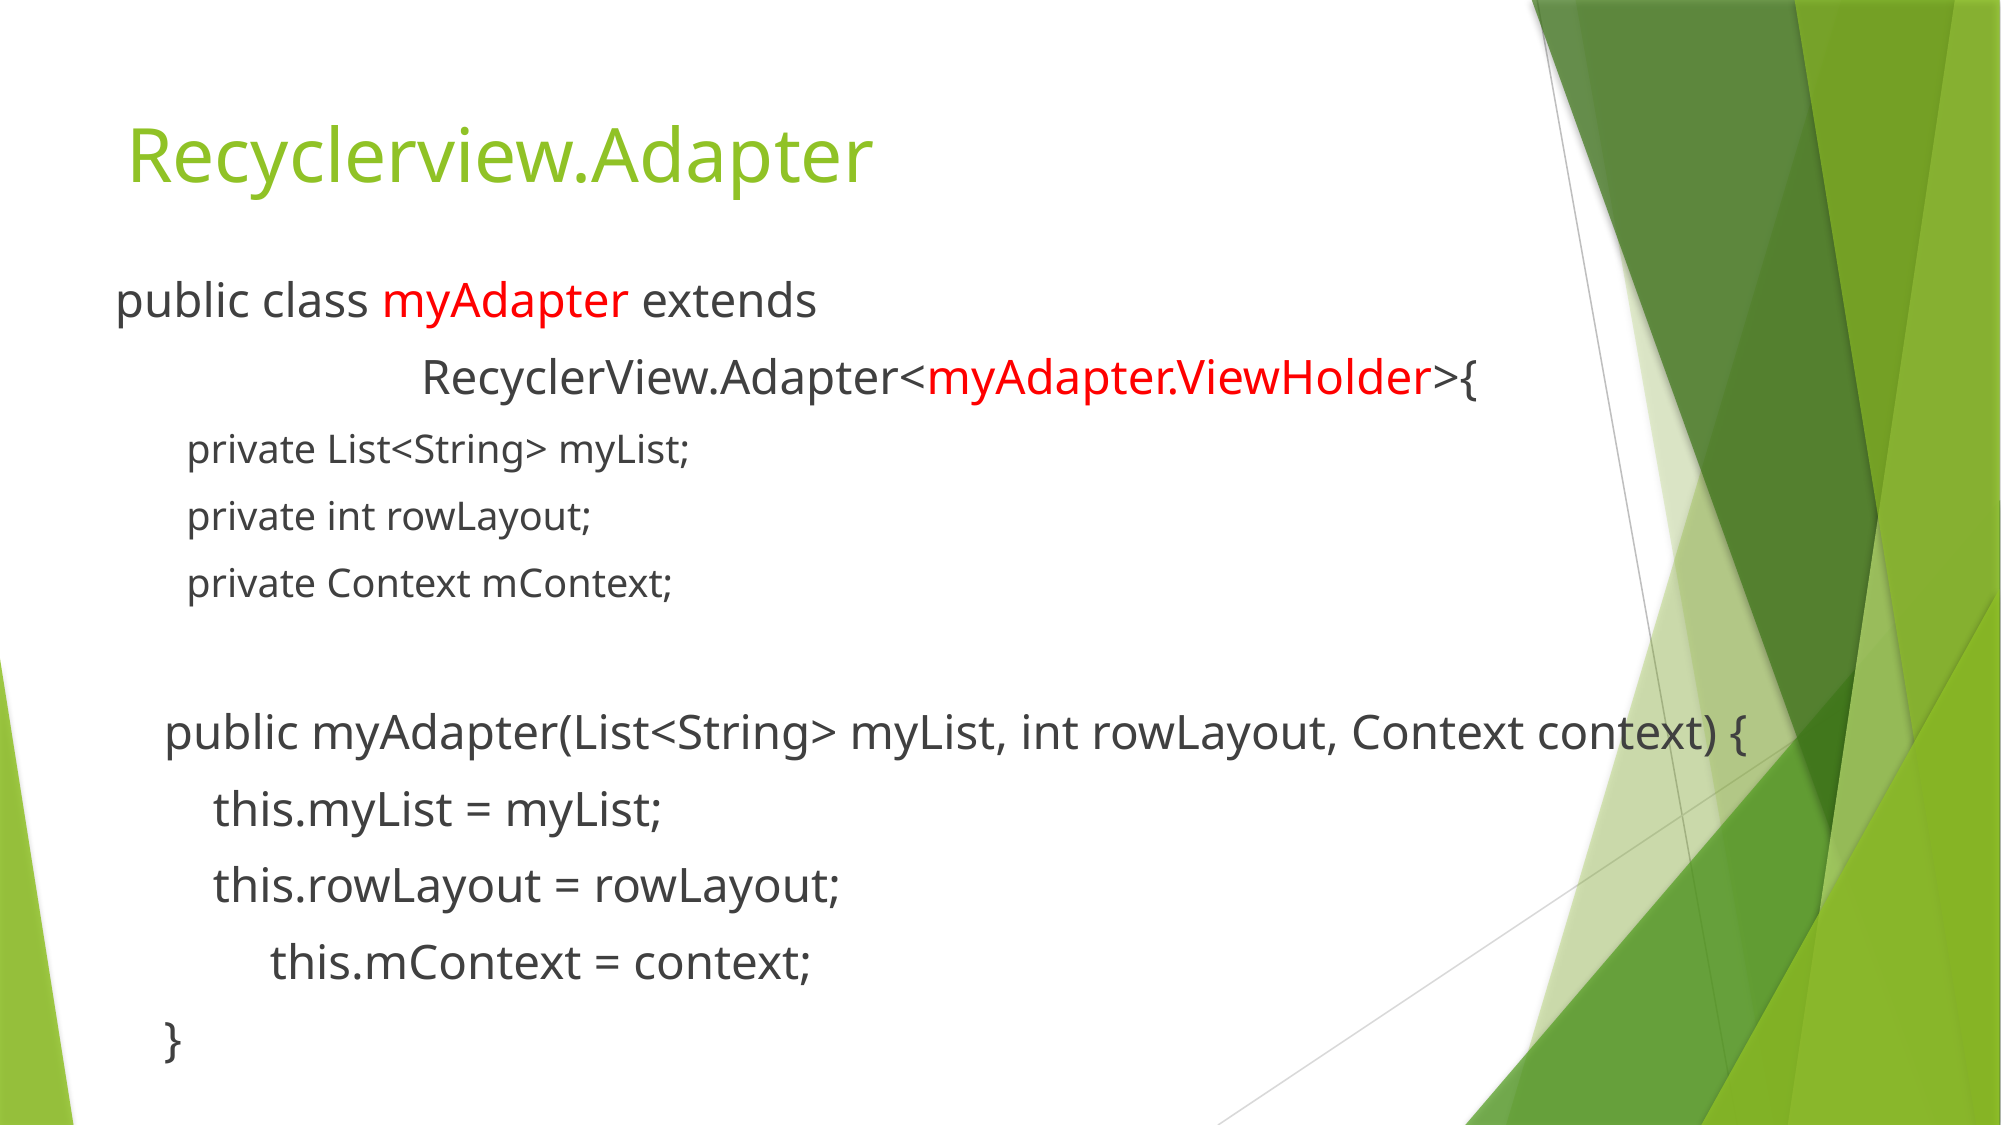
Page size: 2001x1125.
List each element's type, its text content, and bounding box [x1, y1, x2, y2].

list public class myAdapter extends RecyclerView.Adapter<myAdapter.ViewHolder>{ private List<String> myList; private int rowLayout; private Context mContext; public myAdapter(List<String> myList, int rowLayout, Context context) { this.myList = myList; this.rowLayout = rowLayout; this.mContext = context; } [99, 262, 1938, 1075]
title Recyclerview.Adapter [111, 99, 1522, 262]
